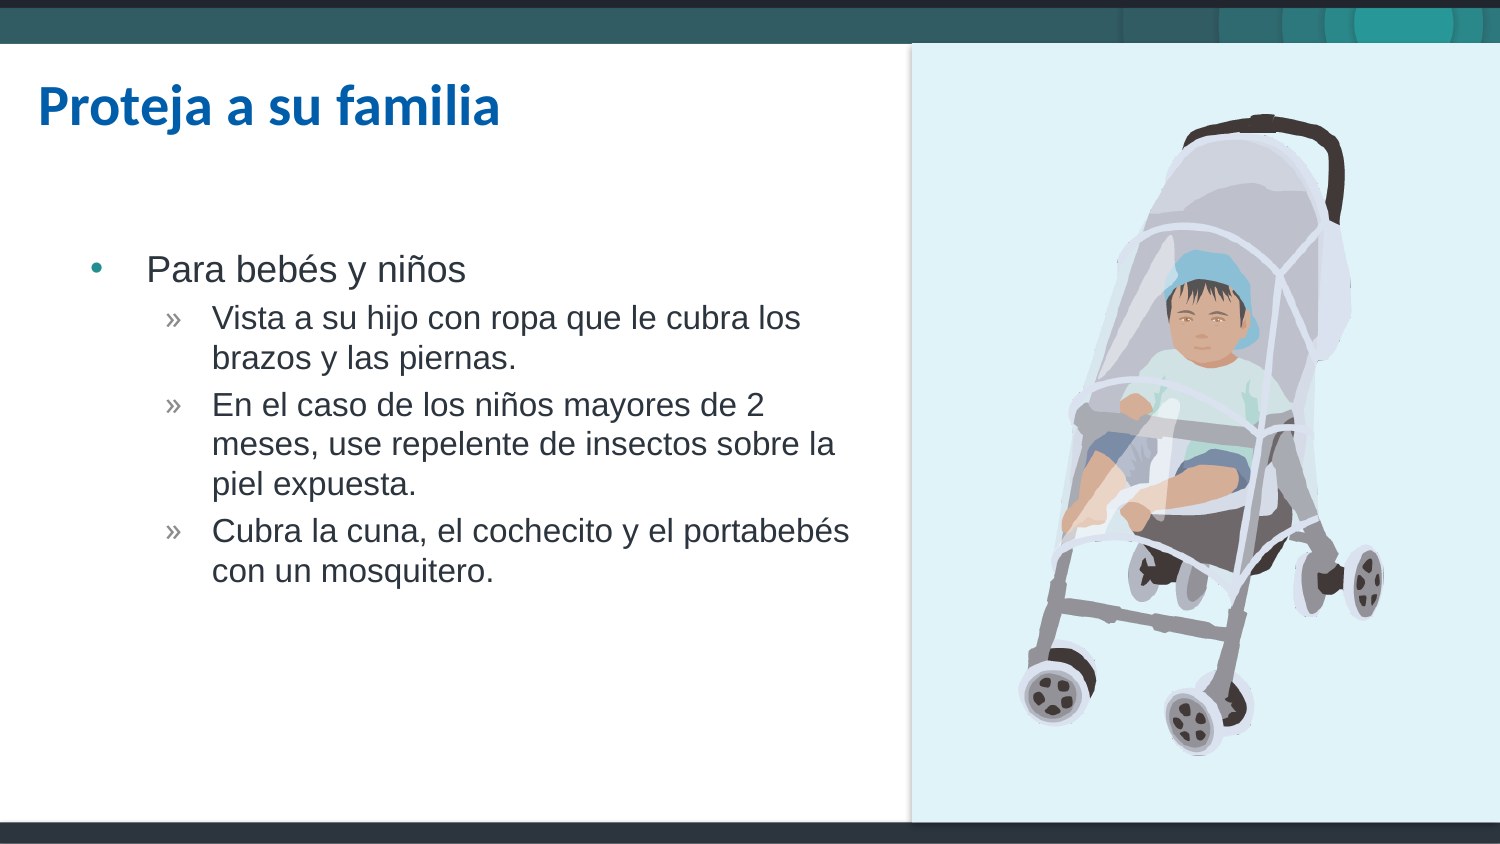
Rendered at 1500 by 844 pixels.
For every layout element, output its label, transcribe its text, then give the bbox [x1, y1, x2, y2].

title Proteja a su familia [23, 59, 889, 211]
picture [0, 0, 1500, 44]
picture [1017, 113, 1384, 756]
list Para bebés y niños Vista a su hijo con ropa que le cubra los brazos y las piernas. En el caso de los niños mayores de 2 meses, use repelente de insectos sobre la piel expuesta. Cubra la cuna, el cochecito y el portabebés con un mosquitero. [75, 237, 889, 794]
